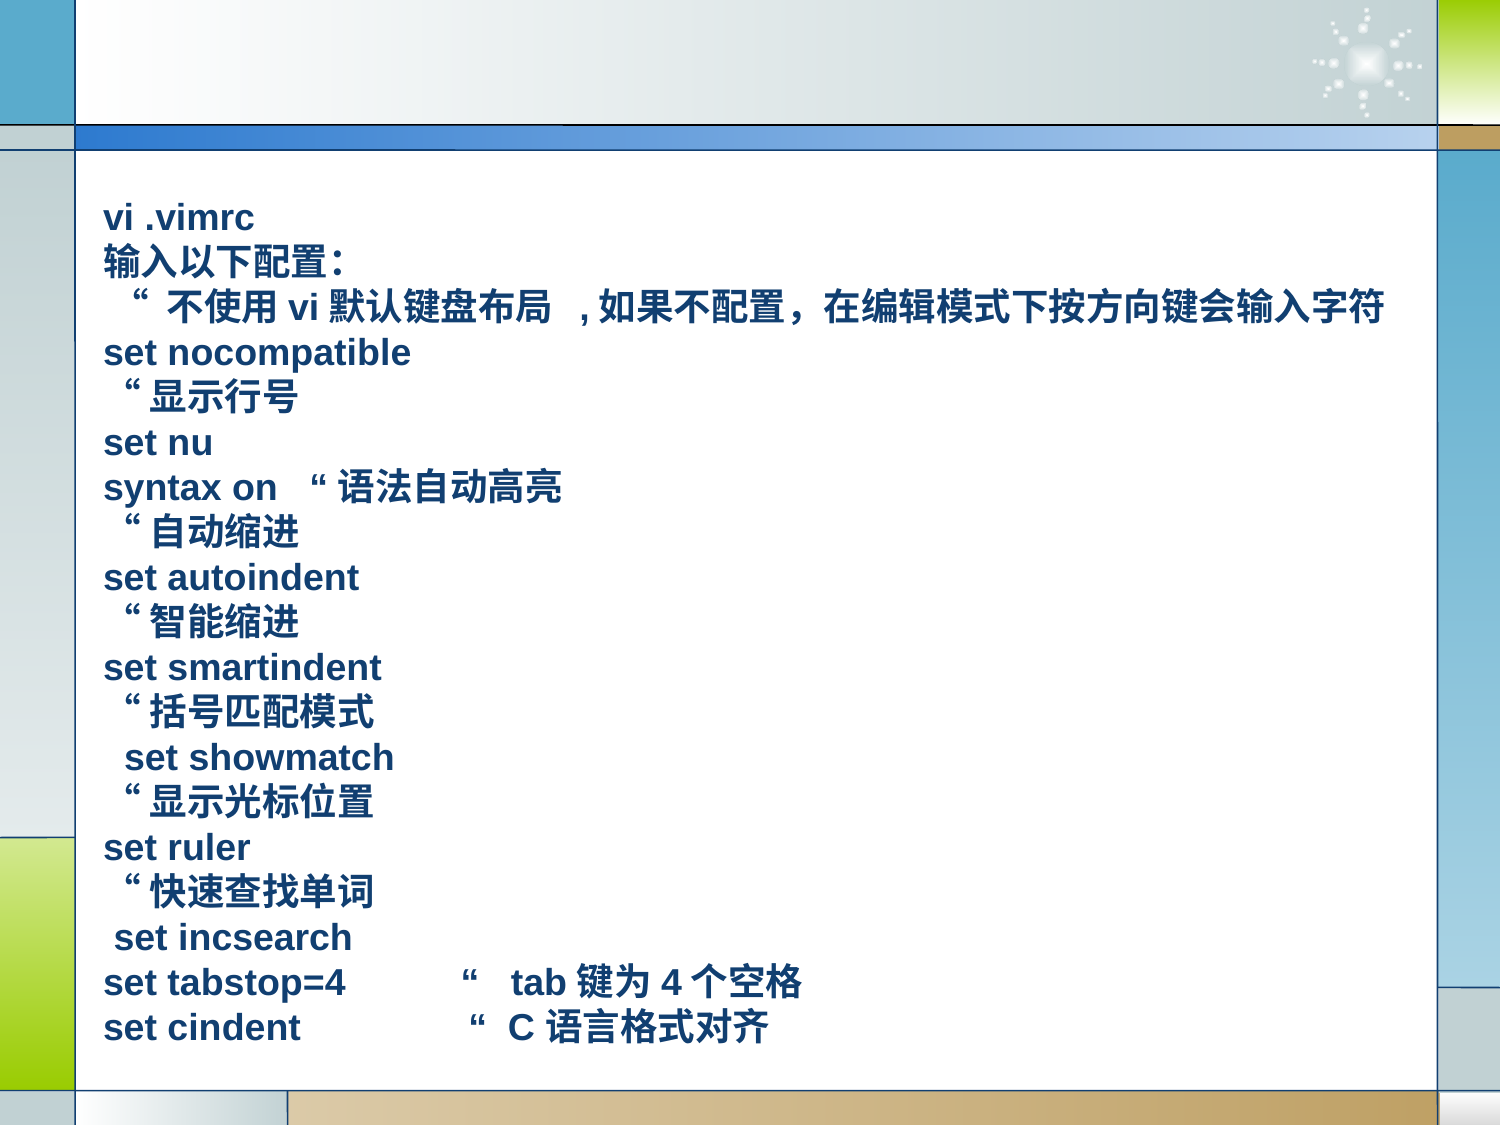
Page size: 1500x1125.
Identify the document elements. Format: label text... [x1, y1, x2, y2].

text_box vi .vimrc 输入以下配置： “ 不使用vi默认键盘布局 ,如果不配置，在编辑模式下按方向键会输入字符 set nocompatible “显示行号 set nu syntax on “语法自动高亮 “自动缩进 set autoindent “智能缩进 set smartindent “括号匹配模式 set showmatch “显示光标位置 set ruler “快速查找单词 set incsearch set tabstop=4 “ tab键为4个空格 set cindent “ C语言格式对齐 [88, 185, 1424, 1056]
